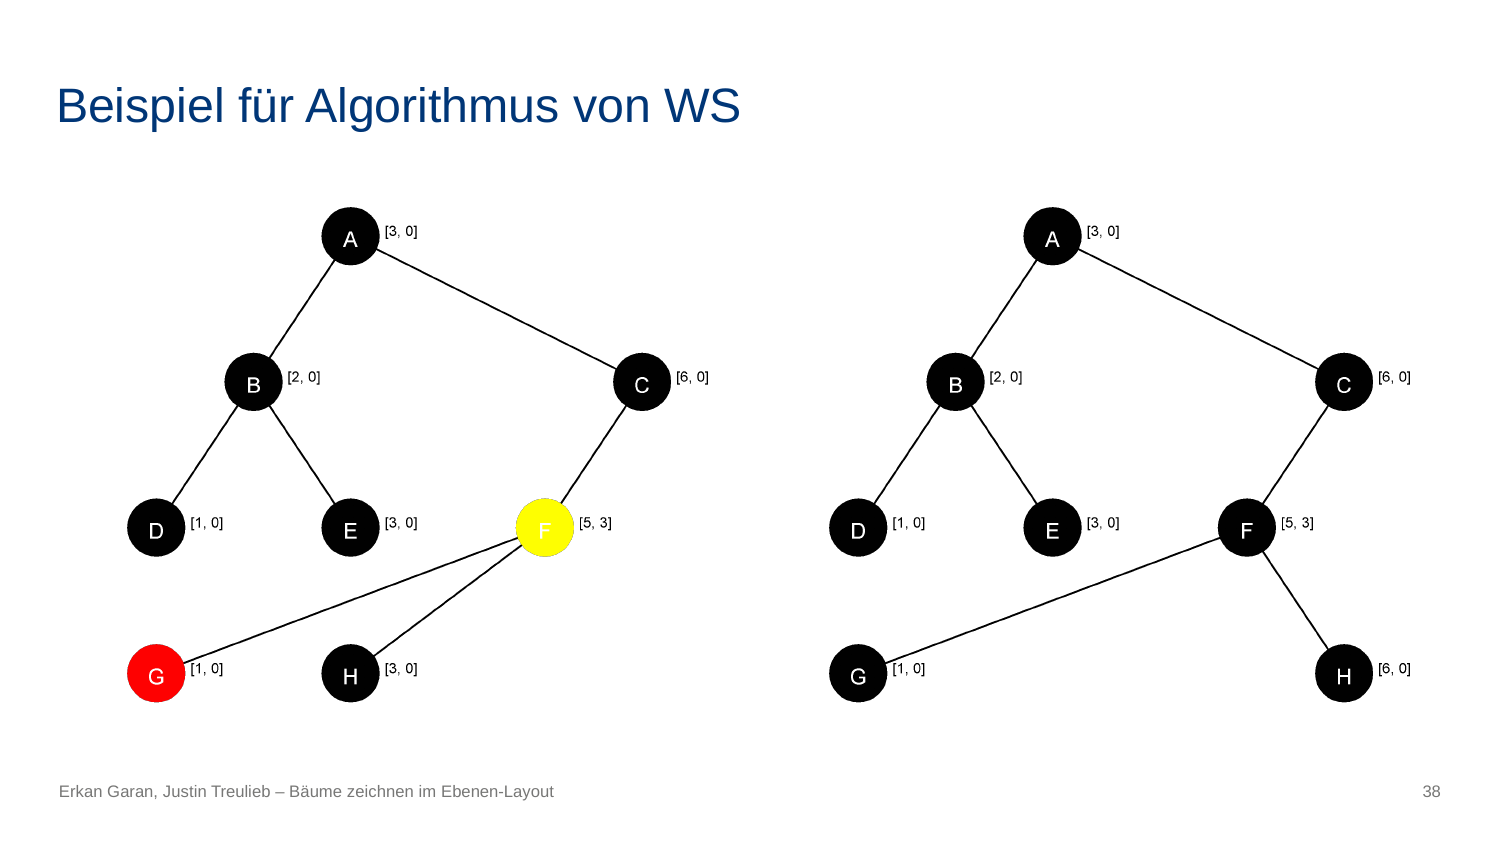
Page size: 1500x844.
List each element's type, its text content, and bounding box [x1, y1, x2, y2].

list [59, 163, 739, 746]
title Beispiel für Algorithmus von WS [56, 72, 1441, 132]
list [761, 163, 1441, 746]
footer Erkan Garan, Justin Treulieb – Bäume zeichnen im Ebenen-Layout [59, 785, 1359, 798]
